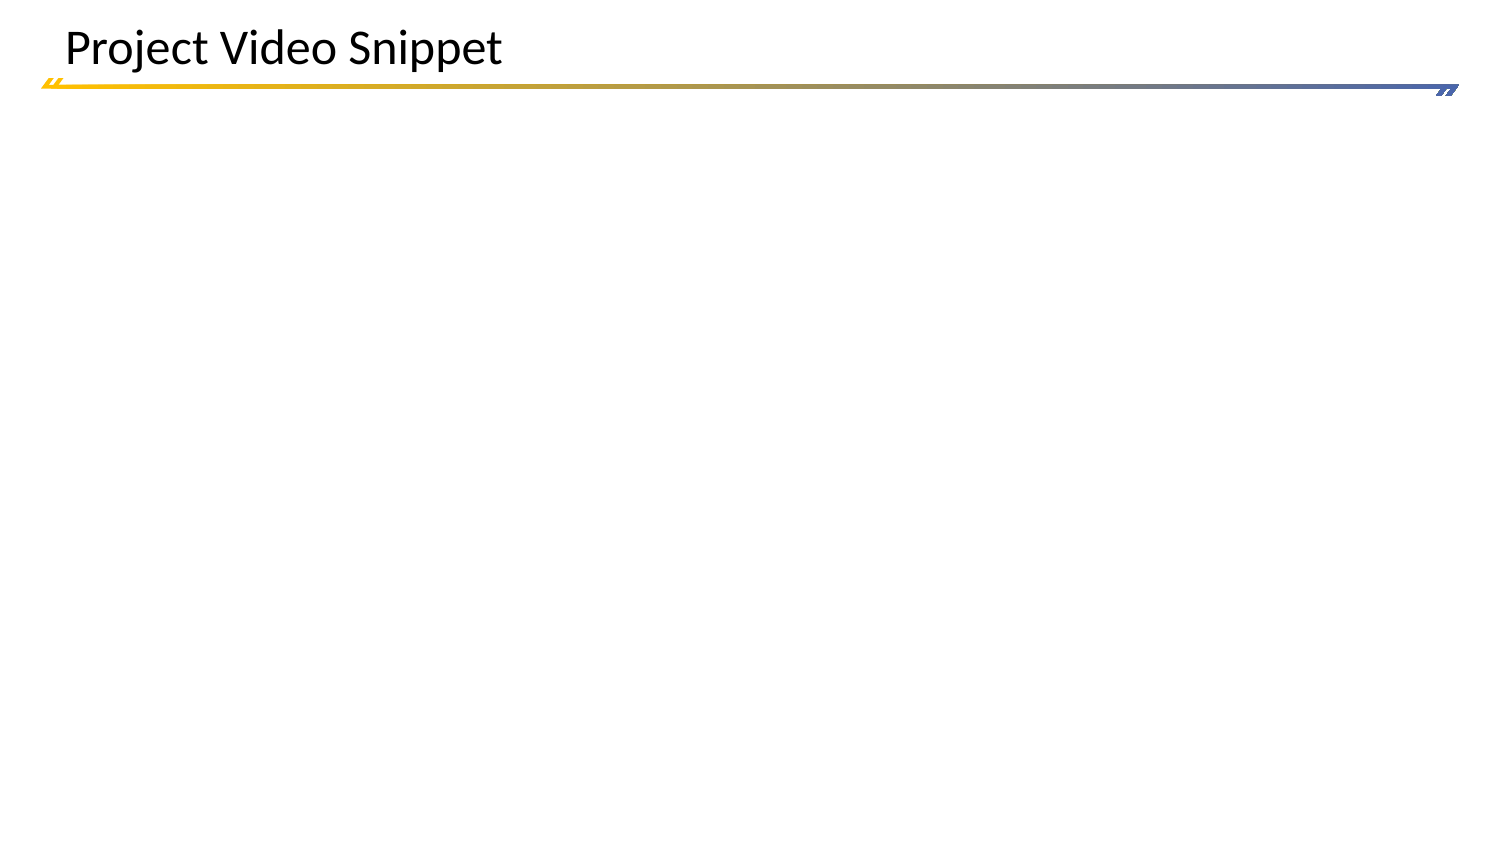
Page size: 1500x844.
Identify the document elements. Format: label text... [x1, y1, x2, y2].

title Project Video Snippet [50, 0, 1450, 83]
